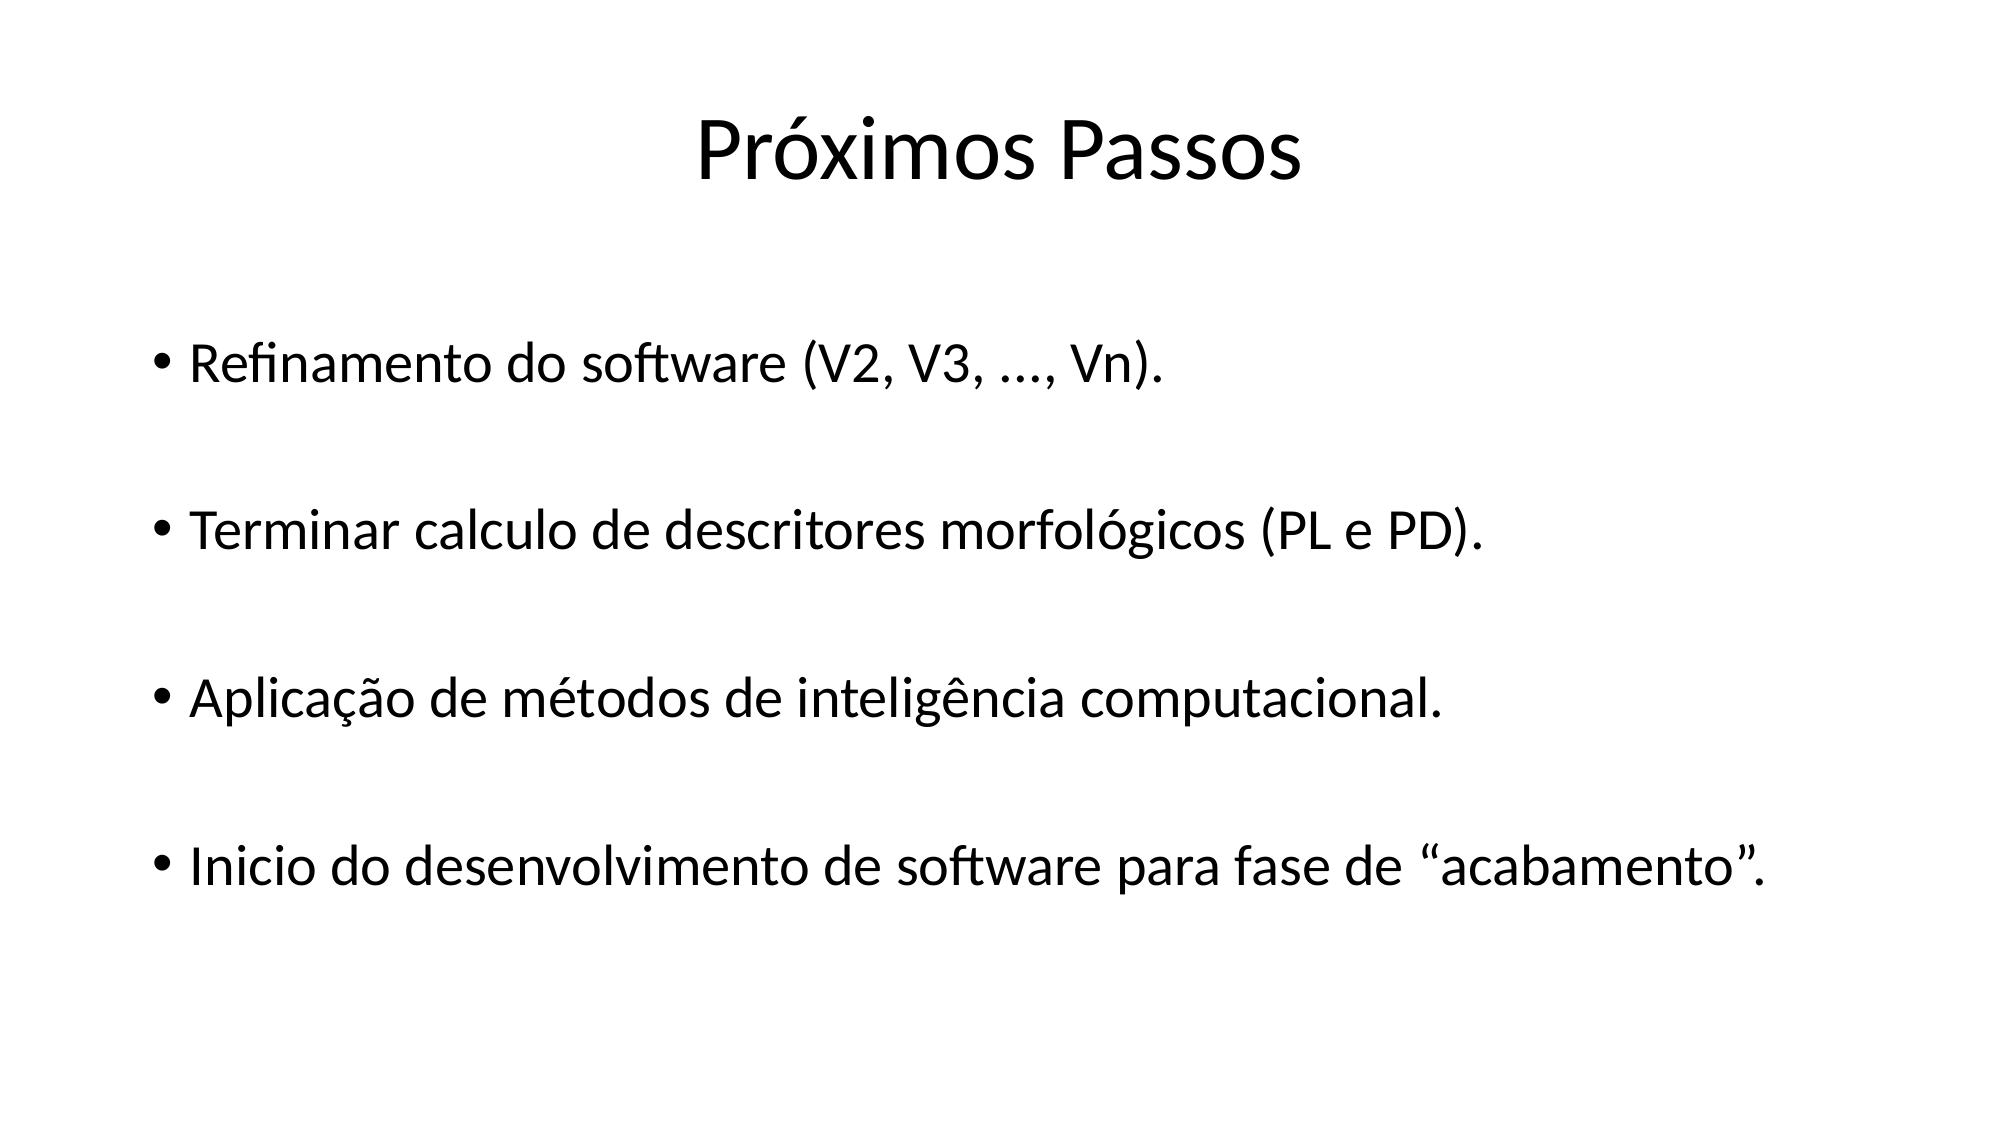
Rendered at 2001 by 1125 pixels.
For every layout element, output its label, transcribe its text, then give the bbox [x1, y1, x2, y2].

list Refinamento do software (V2, V3, ..., Vn). Terminar calculo de descritores morfológicos (PL e PD). Aplicação de métodos de inteligência computacional. Inicio do desenvolvimento de software para fase de “acabamento”. [137, 324, 1863, 982]
title Próximos Passos [137, 70, 1863, 229]
